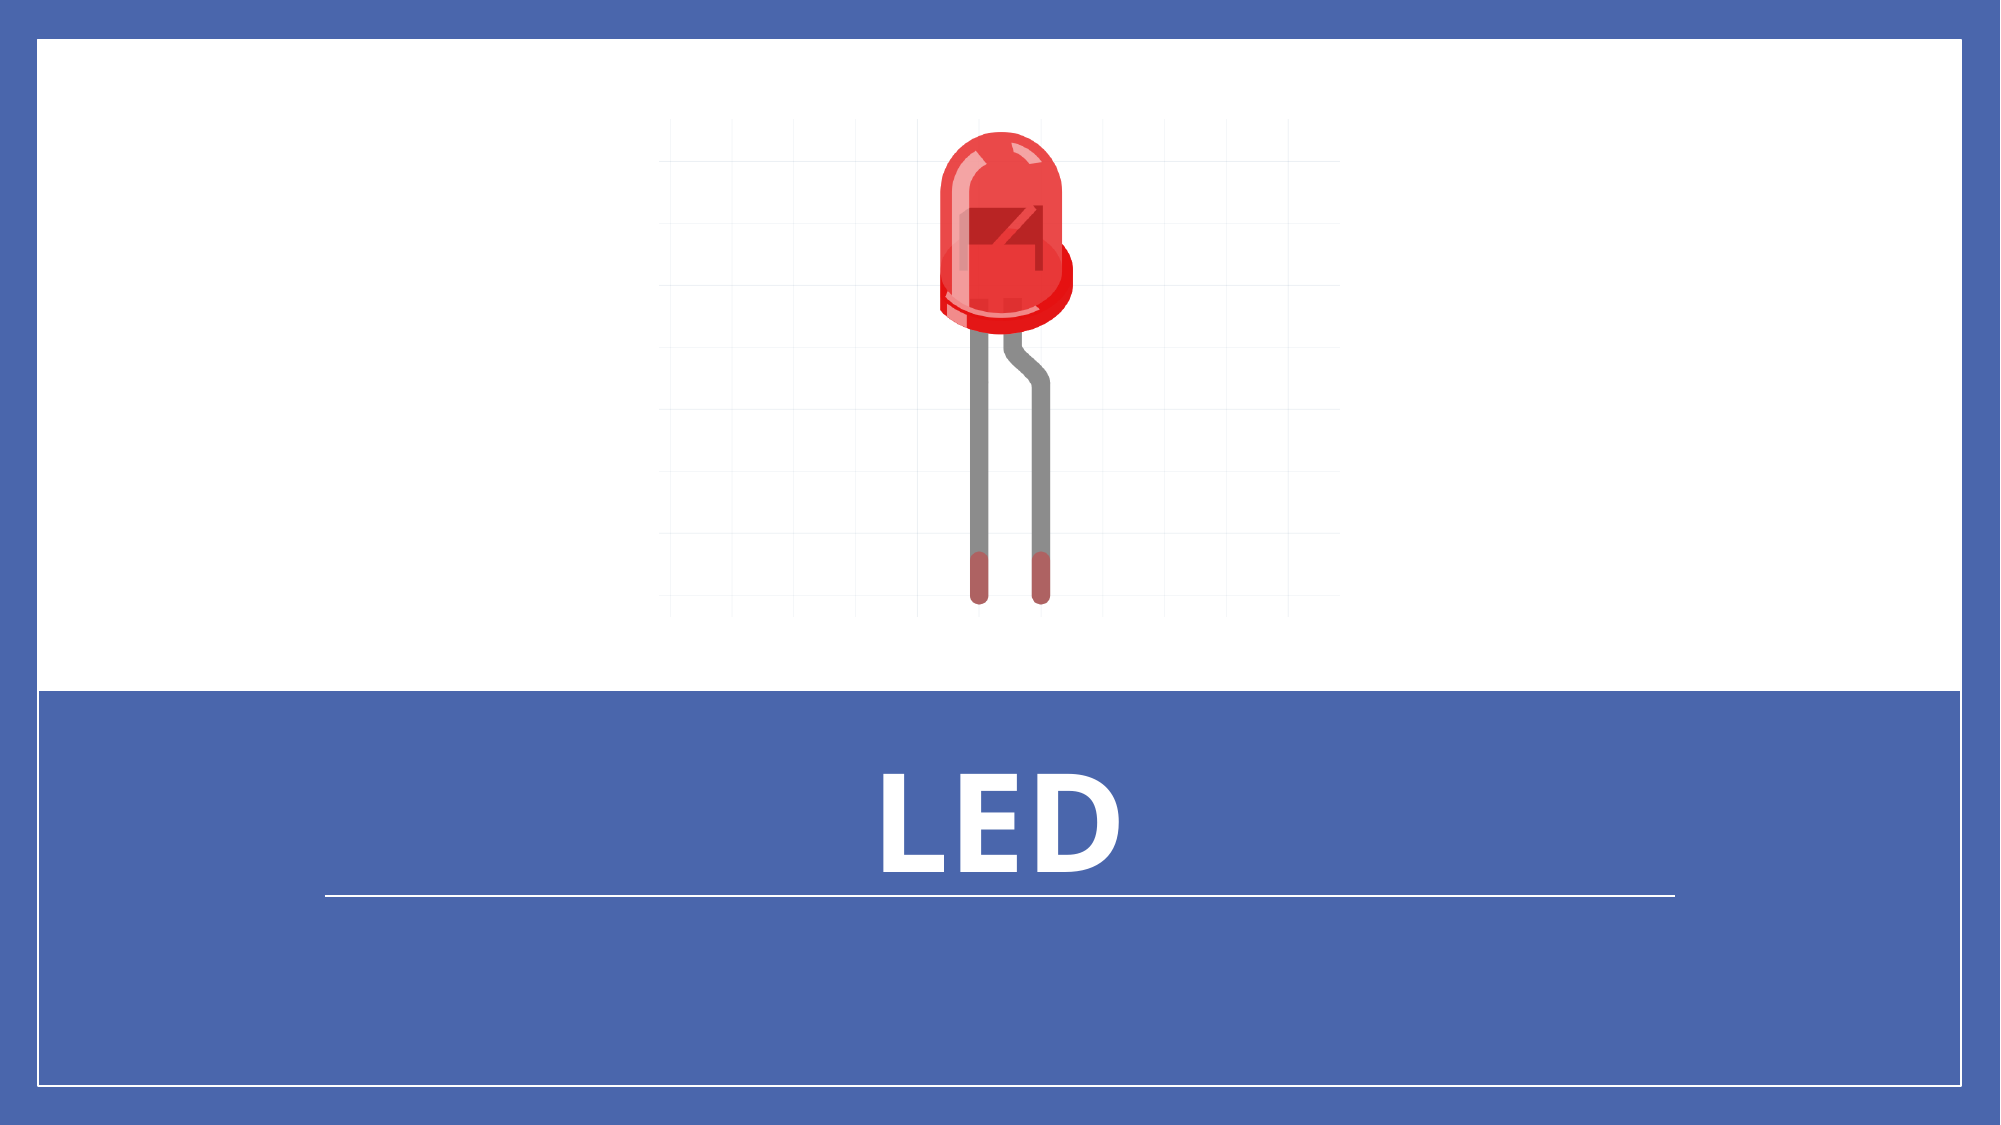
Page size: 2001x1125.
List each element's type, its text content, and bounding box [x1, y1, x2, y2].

text_box [36, 38, 1962, 692]
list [658, 119, 1340, 617]
title LED [182, 690, 1818, 908]
text_box [0, 0, 2000, 1125]
text_box [36, 38, 1963, 1088]
